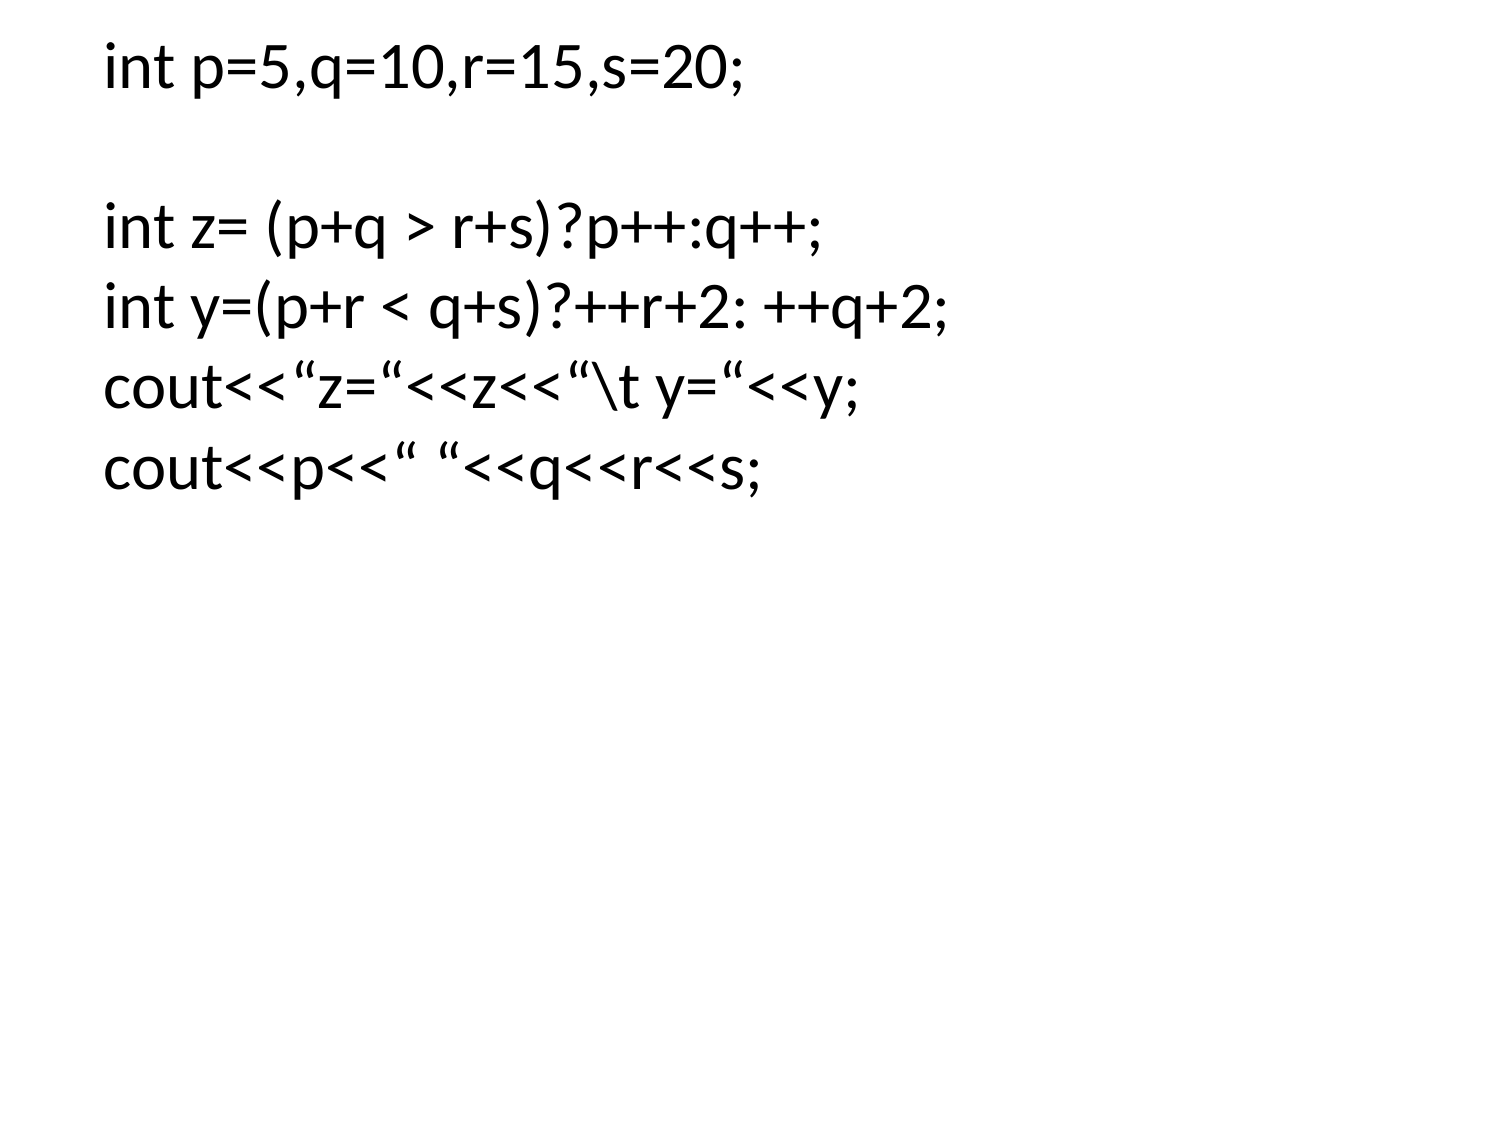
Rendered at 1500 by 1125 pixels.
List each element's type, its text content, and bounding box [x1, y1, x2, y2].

list int p=5,q=10,r=15,s=20; int z= (p+q > r+s)?p++:q++; int y=(p+r < q+s)?++r+2: ++q+2; cout<<“z=“<<z<<“\t y=“<<y; cout<<p<<“ “<<q<<r<<s; [88, 30, 1439, 774]
